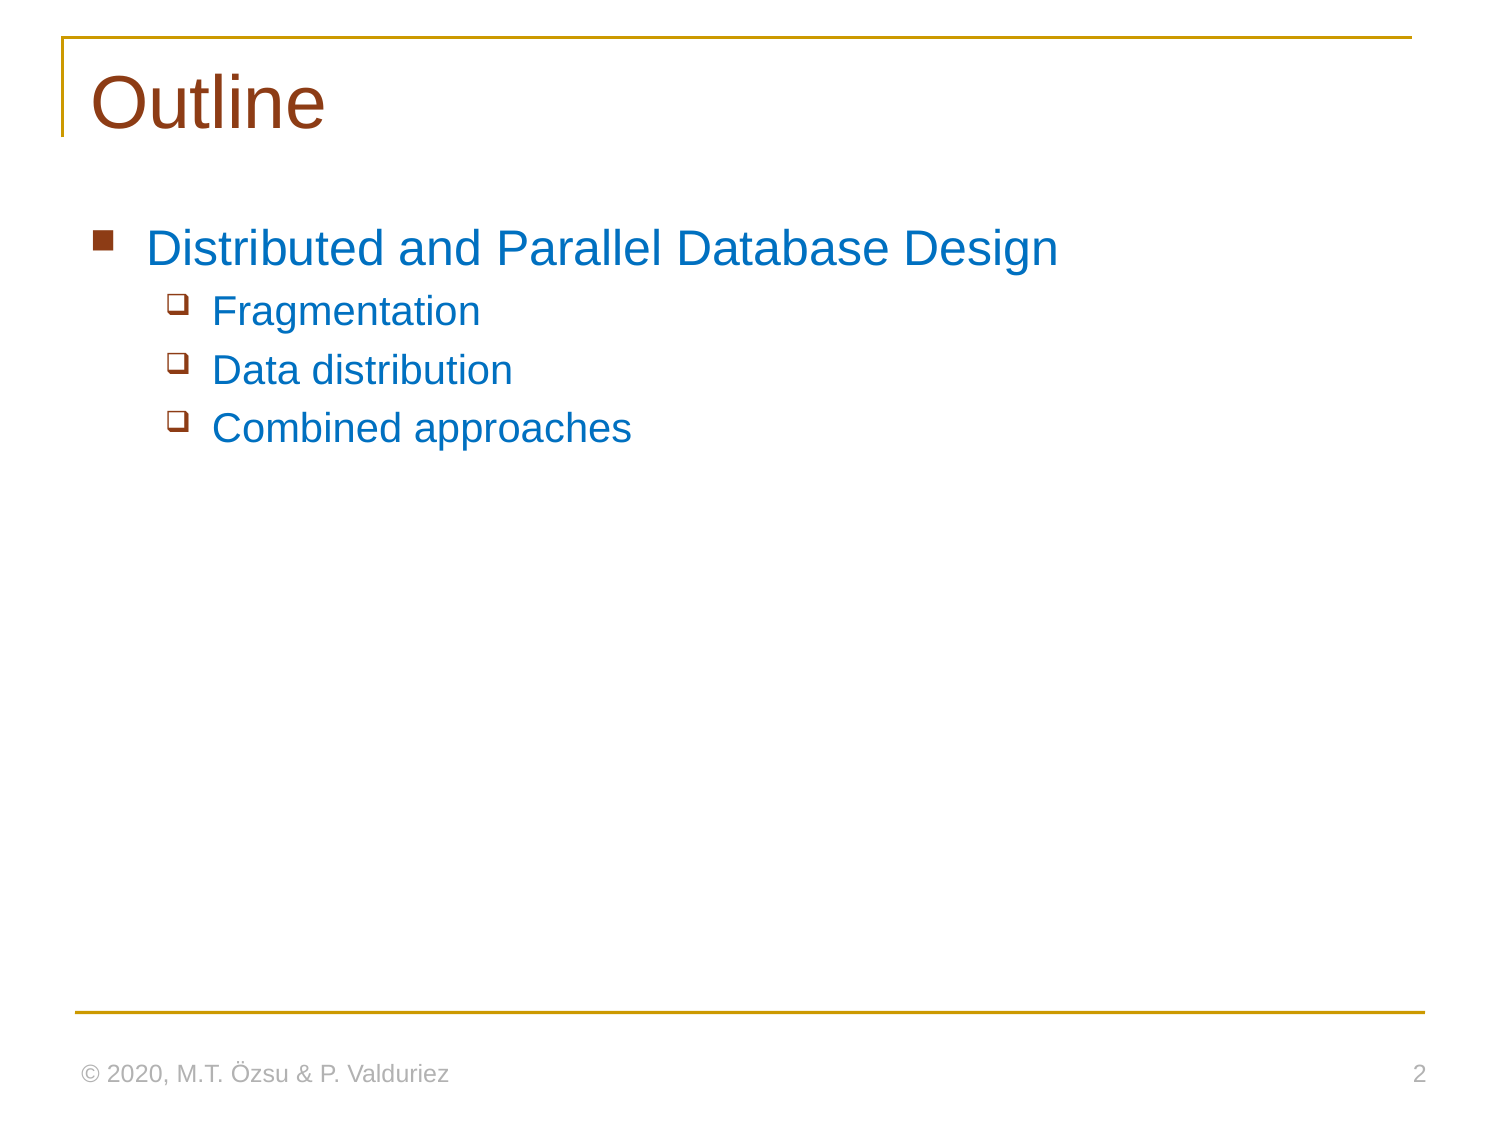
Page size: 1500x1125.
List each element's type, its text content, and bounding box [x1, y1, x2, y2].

title Outline [74, 45, 1426, 207]
slide_number 2 [1104, 1042, 1442, 1103]
list Distributed and Parallel Database Design Fragmentation Data distribution Combined approaches [74, 207, 1426, 1006]
footer © 2020, M.T. Özsu & P. Valduriez [66, 1042, 573, 1103]
